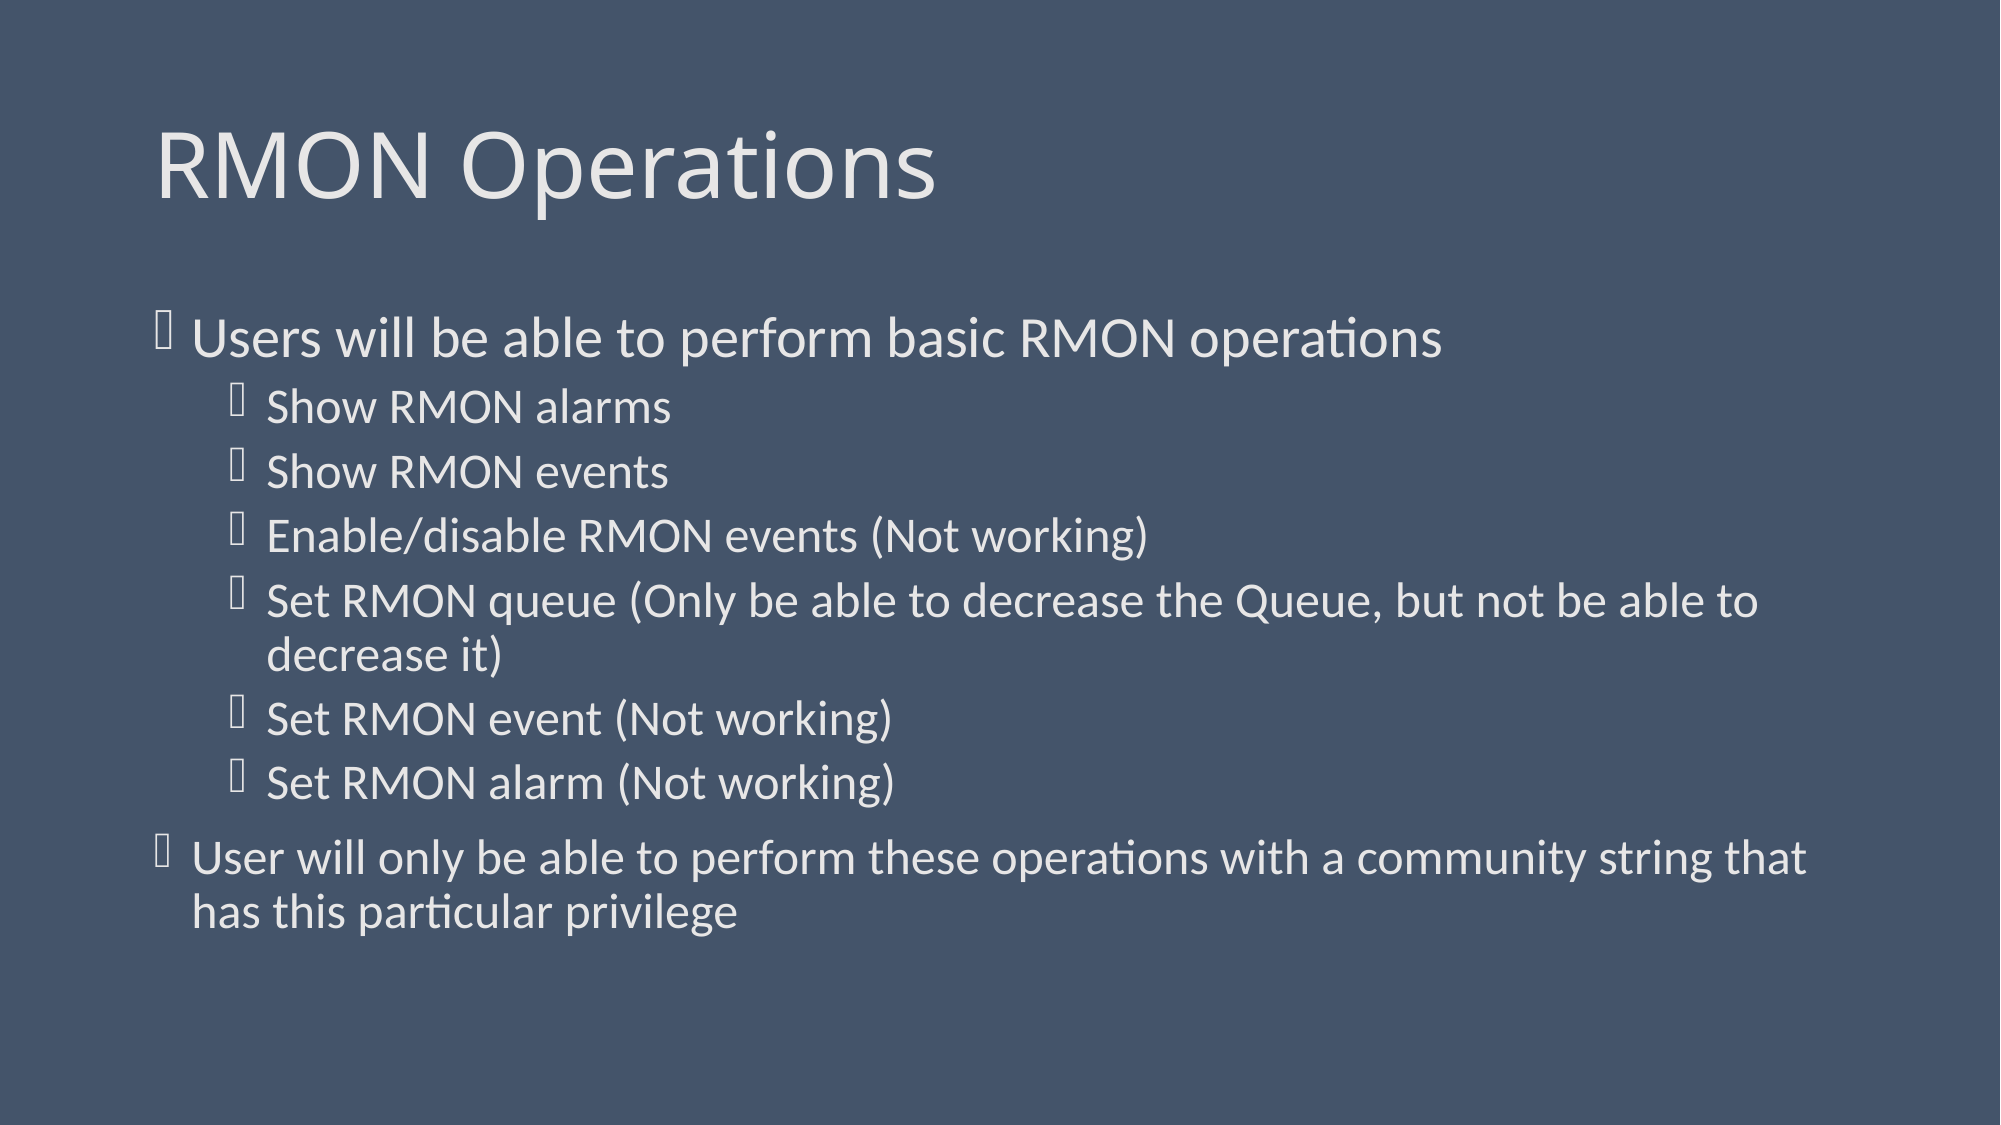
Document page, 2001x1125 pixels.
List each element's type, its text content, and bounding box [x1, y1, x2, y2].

title RMON Operations [138, 60, 1864, 278]
list Users will be able to perform basic RMON operations Show RMON alarms Show RMON events Enable/disable RMON events (Not working) Set RMON queue (Only be able to decrease the Queue, but not be able to decrease it) Set RMON event (Not working) Set RMON alarm (Not working) User will only be able to perform these operations with a community string that has this particular privilege [138, 299, 1864, 1014]
